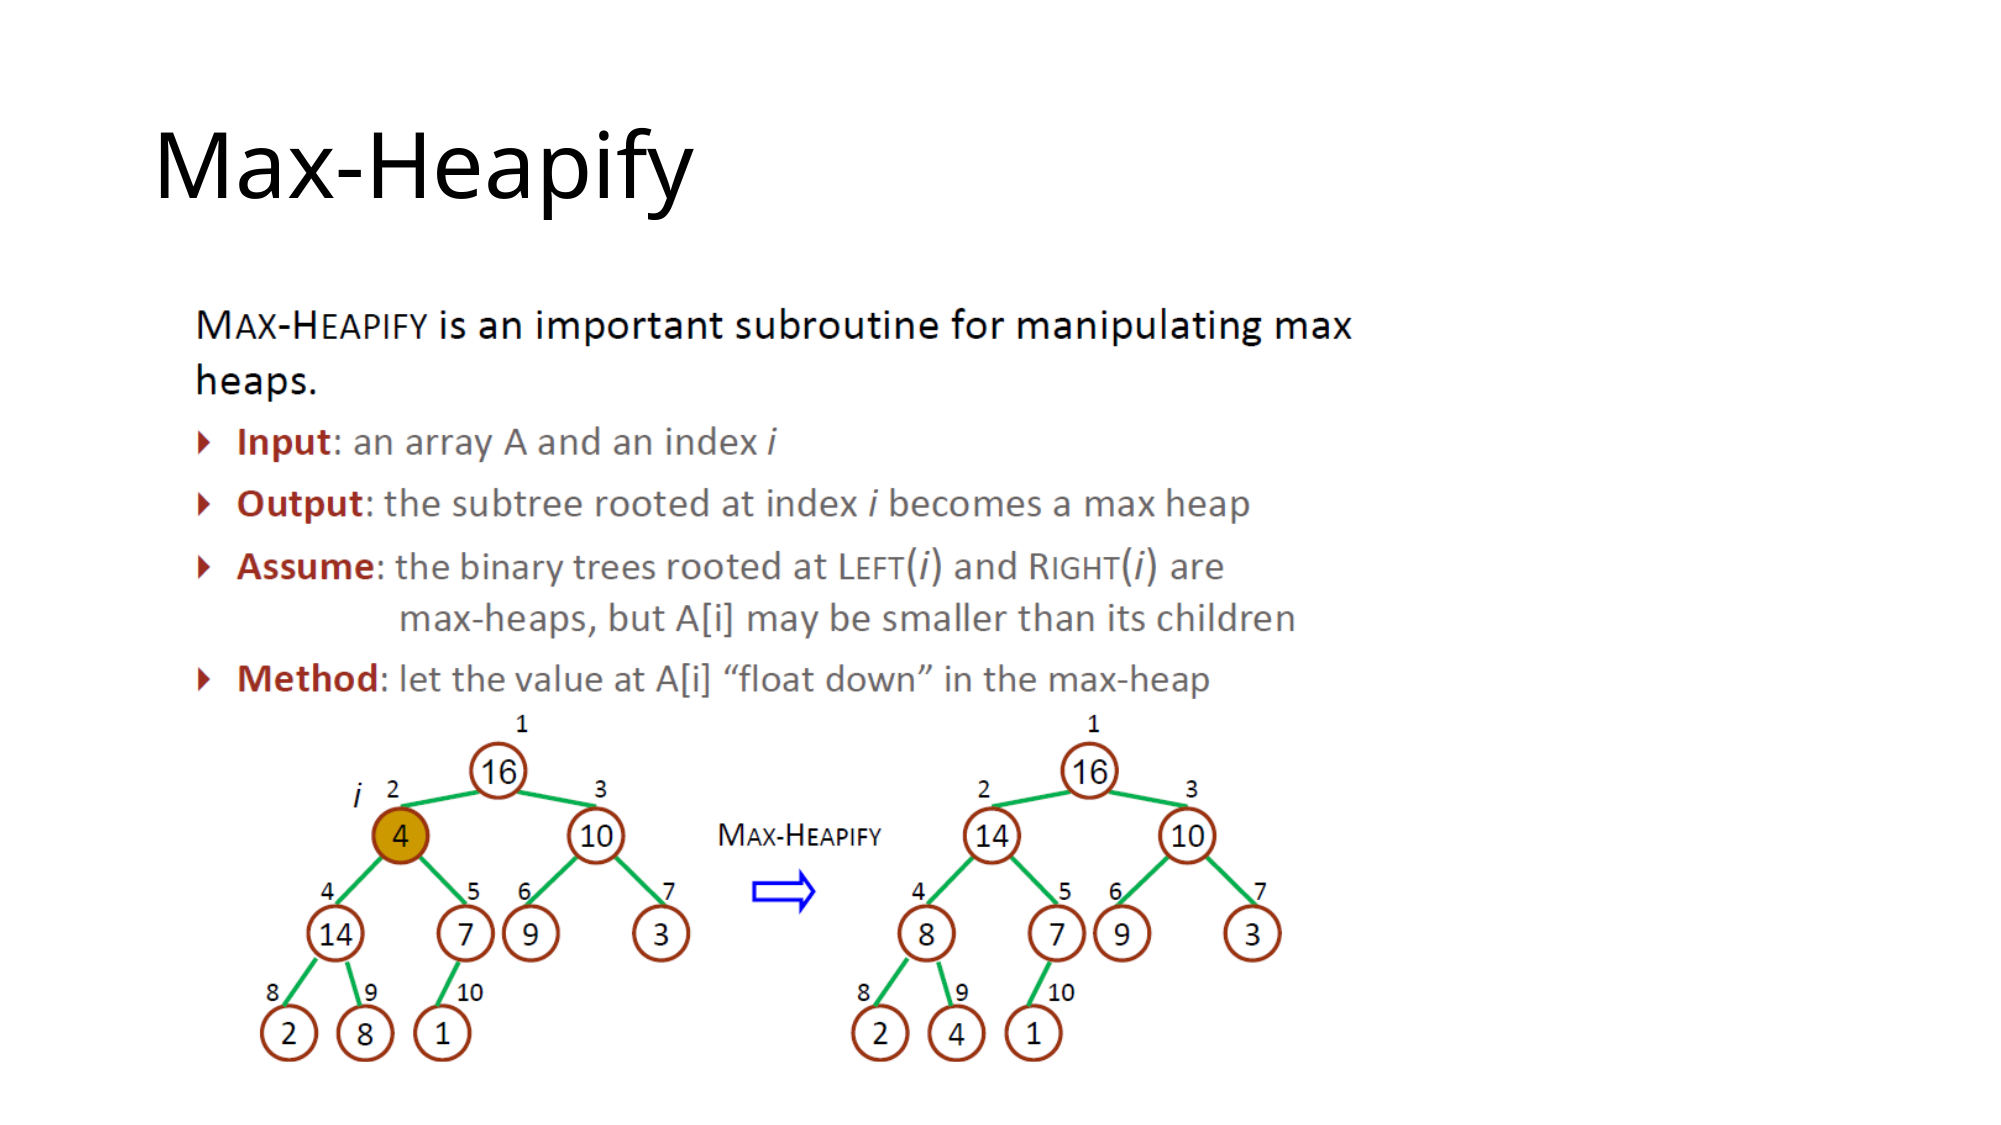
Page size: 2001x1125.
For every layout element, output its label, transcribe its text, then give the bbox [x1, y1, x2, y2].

title Max-Heapify [137, 59, 1863, 278]
picture [186, 297, 1370, 1062]
